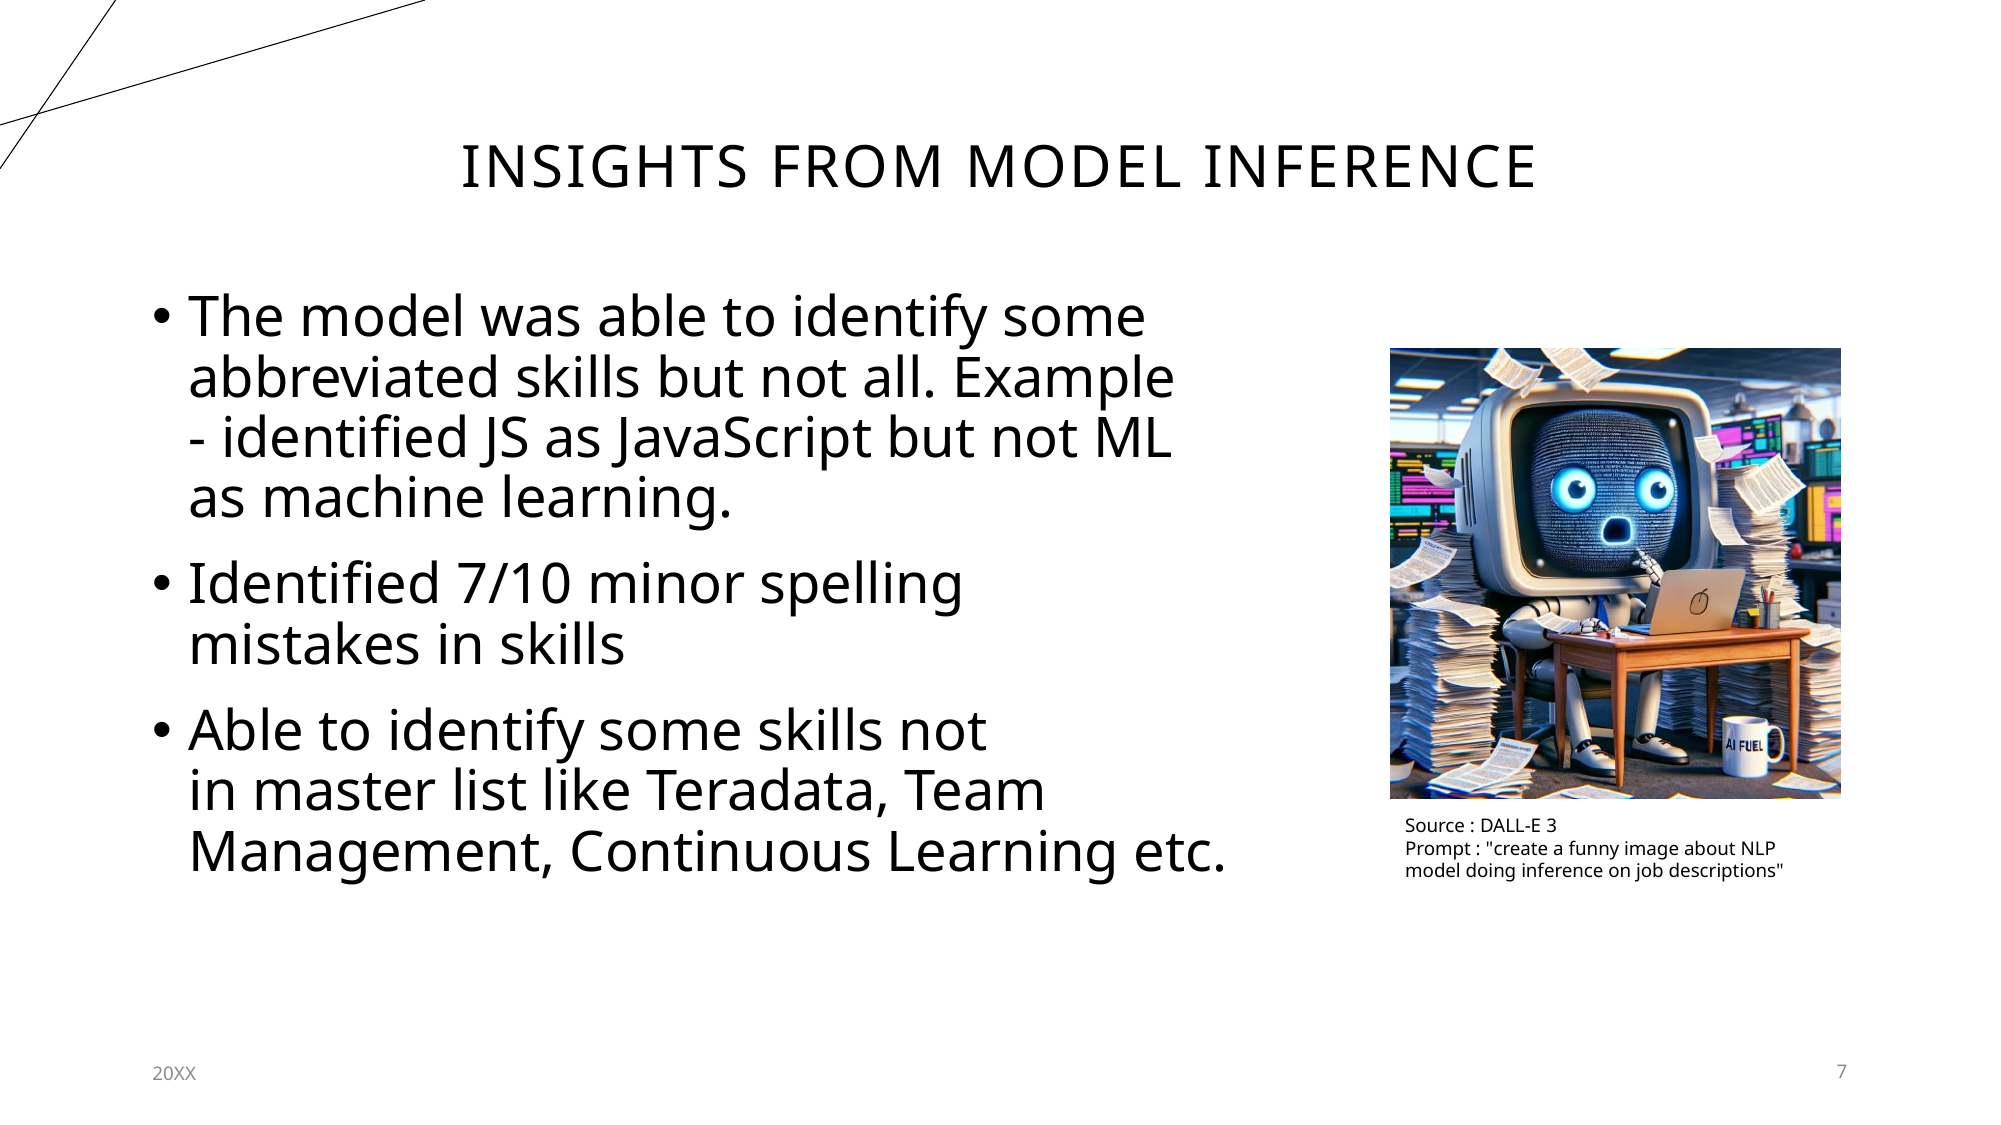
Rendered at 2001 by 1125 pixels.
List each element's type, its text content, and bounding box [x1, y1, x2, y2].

text_box Source : DALL-E 3 Prompt : "create a funny image about NLP model doing inference on job descriptions" [1390, 806, 1844, 889]
slide_number 7 [1412, 1042, 1863, 1103]
list The model was able to identify some abbreviated skills but not all. Example - identified JS as JavaScript but not ML as machine learning. Identified 7/10 minor spelling mistakes in skills Able to identify some skills not in master list like Teradata, Team Management, Continuous Learning etc. [137, 281, 1247, 951]
picture [1390, 348, 1841, 799]
slide_number 20XX [137, 1042, 588, 1103]
title Insights from model inference [137, 59, 1863, 278]
